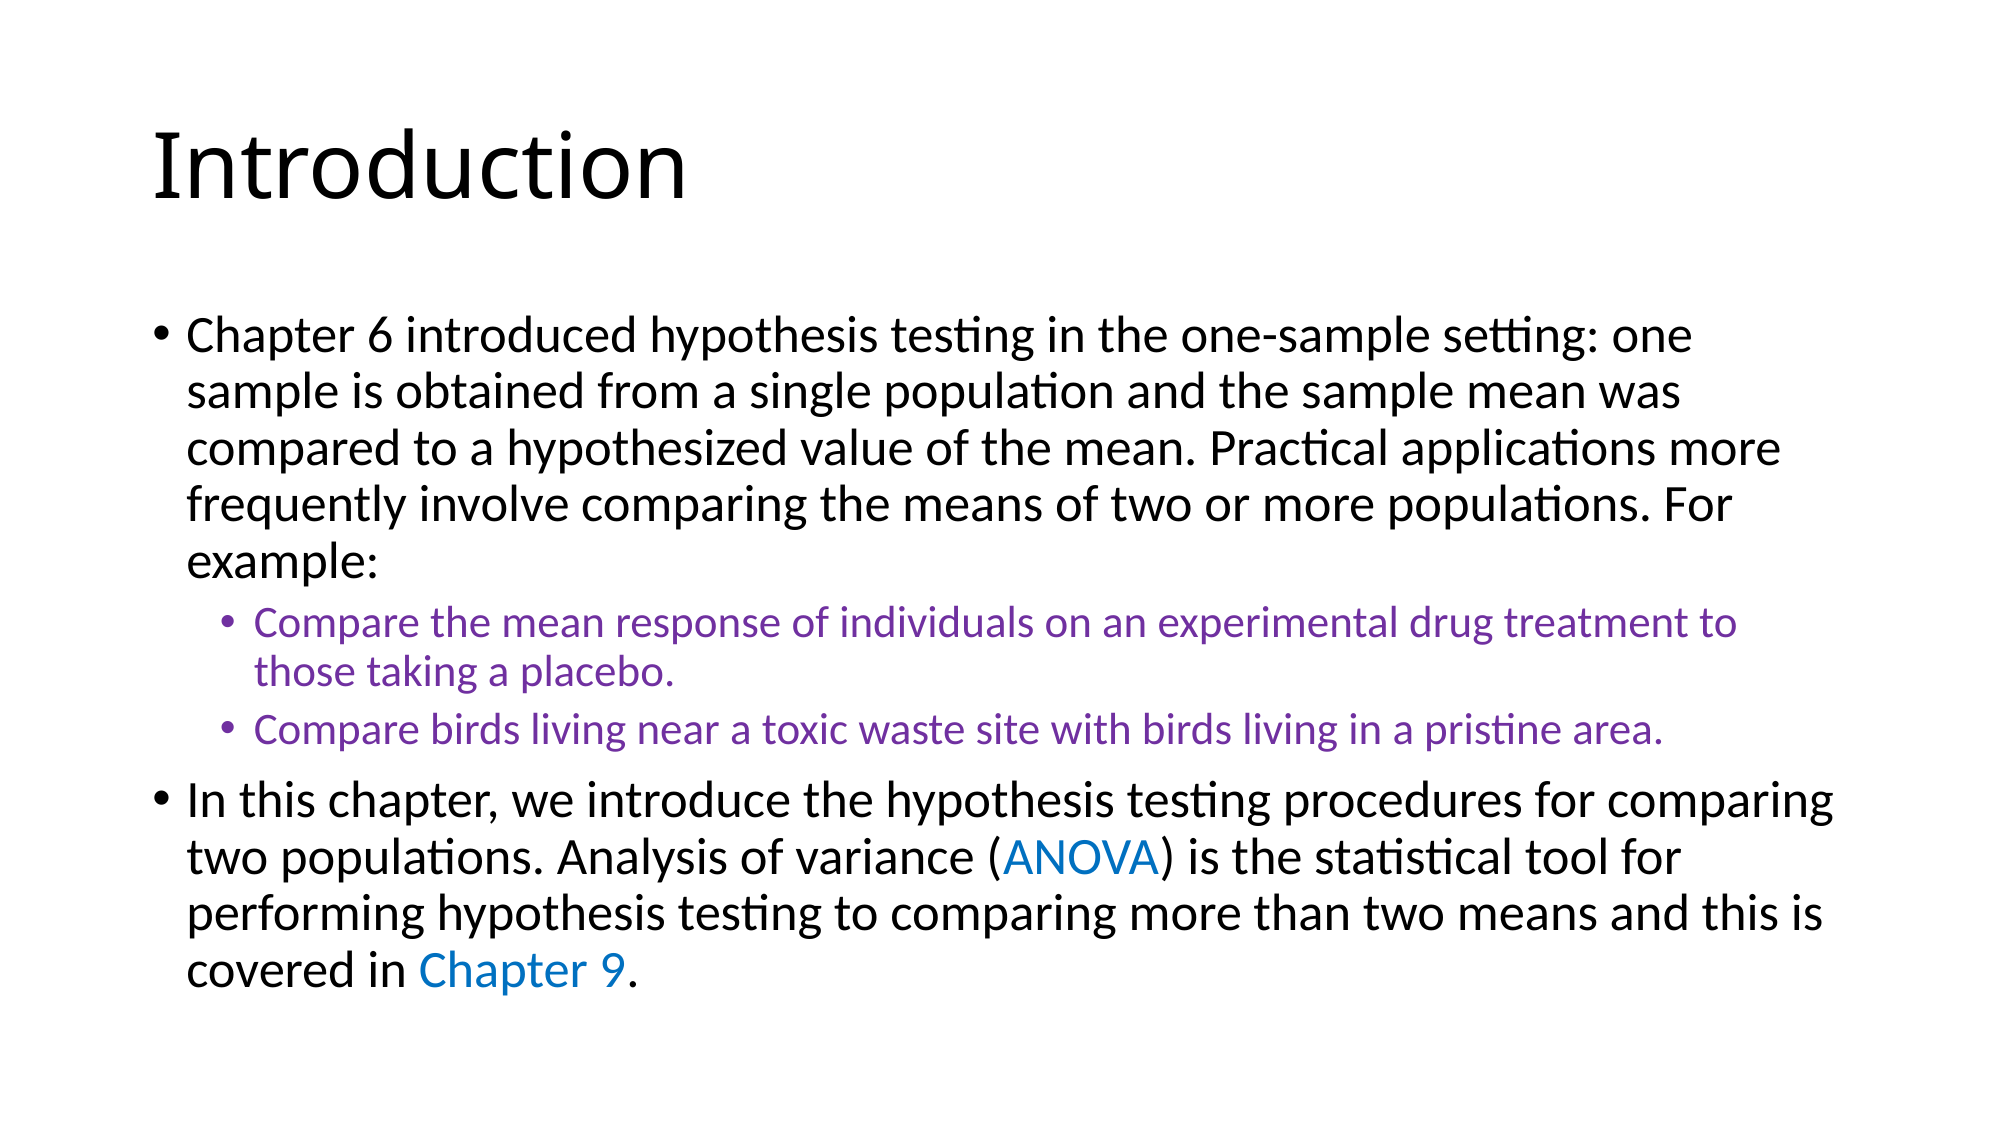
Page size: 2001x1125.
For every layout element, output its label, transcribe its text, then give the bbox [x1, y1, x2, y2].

list Chapter 6 introduced hypothesis testing in the one-sample setting: one sample is obtained from a single population and the sample mean was compared to a hypothesized value of the mean. Practical applications more frequently involve comparing the means of two or more populations. For example: Compare the mean response of individuals on an experimental drug treatment to those taking a placebo. Compare birds living near a toxic waste site with birds living in a pristine area. In this chapter, we introduce the hypothesis testing procedures for comparing two populations. Analysis of variance (ANOVA) is the statistical tool for performing hypothesis testing to comparing more than two means and this is covered in Chapter 9. [137, 299, 1863, 1014]
title Introduction [137, 59, 1863, 278]
